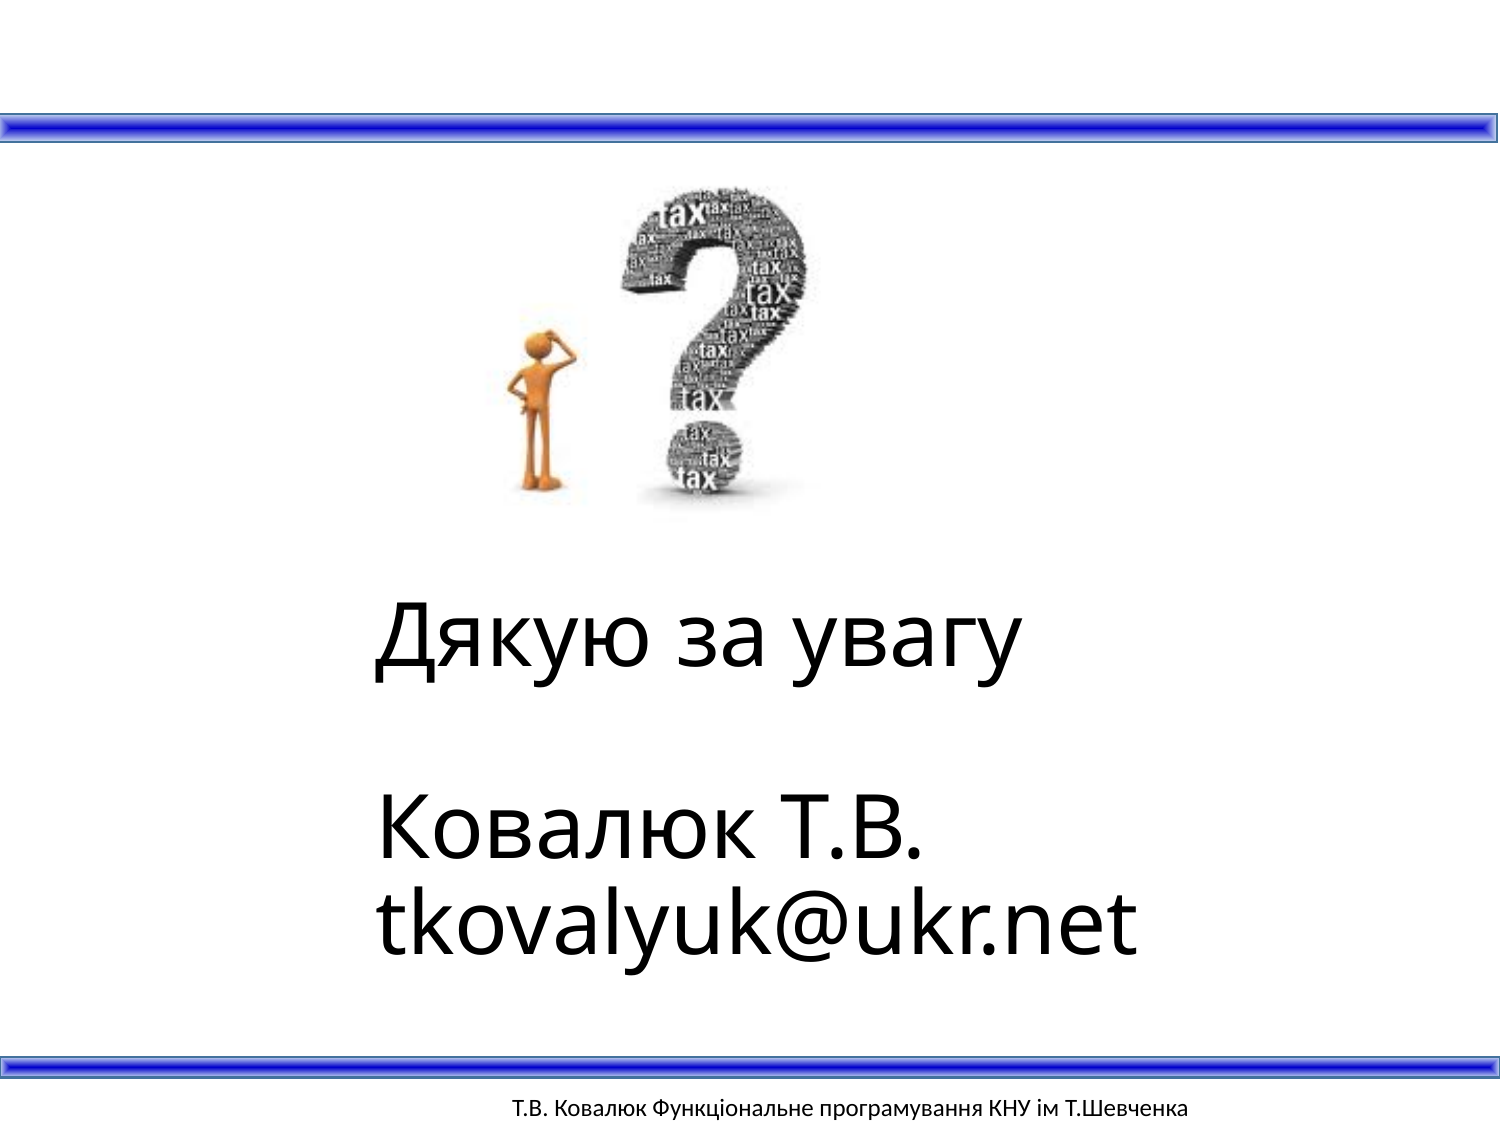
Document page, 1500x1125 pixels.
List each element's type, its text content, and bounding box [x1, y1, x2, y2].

picture [354, 170, 946, 541]
title Дякую за увагу Ковалюк Т.В. tkovalyuk@ukr.net [360, 538, 1176, 1025]
